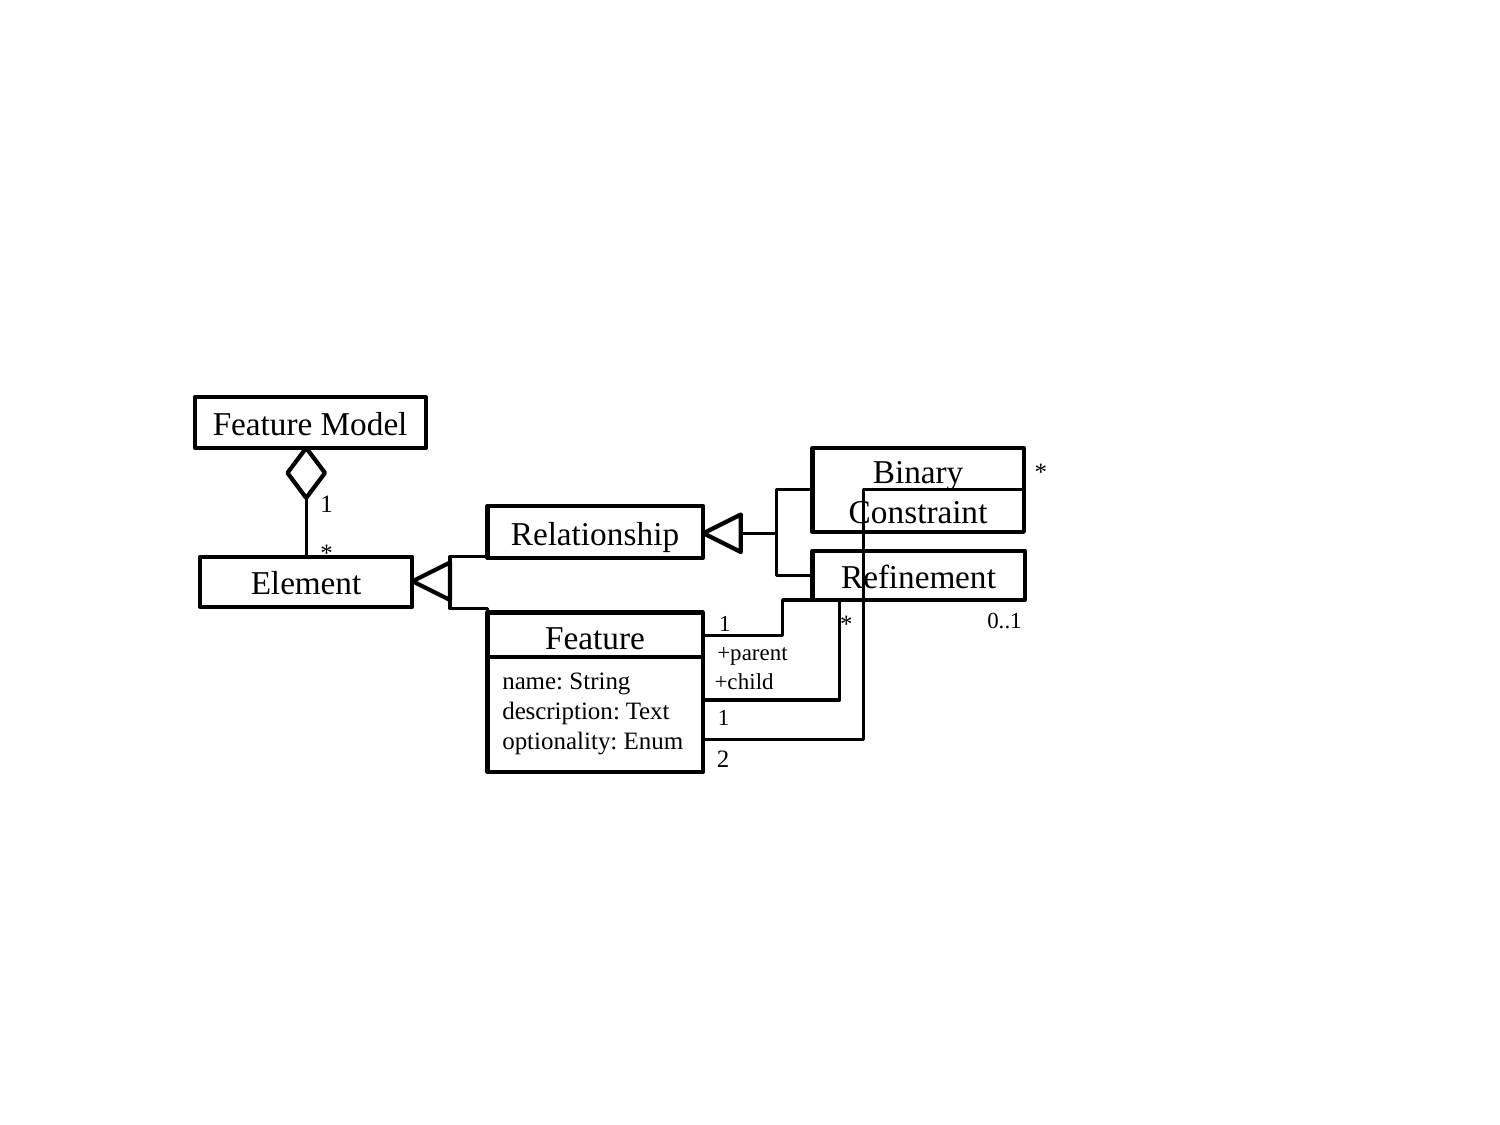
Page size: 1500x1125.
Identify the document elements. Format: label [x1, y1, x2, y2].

text_box [194, 396, 1063, 781]
